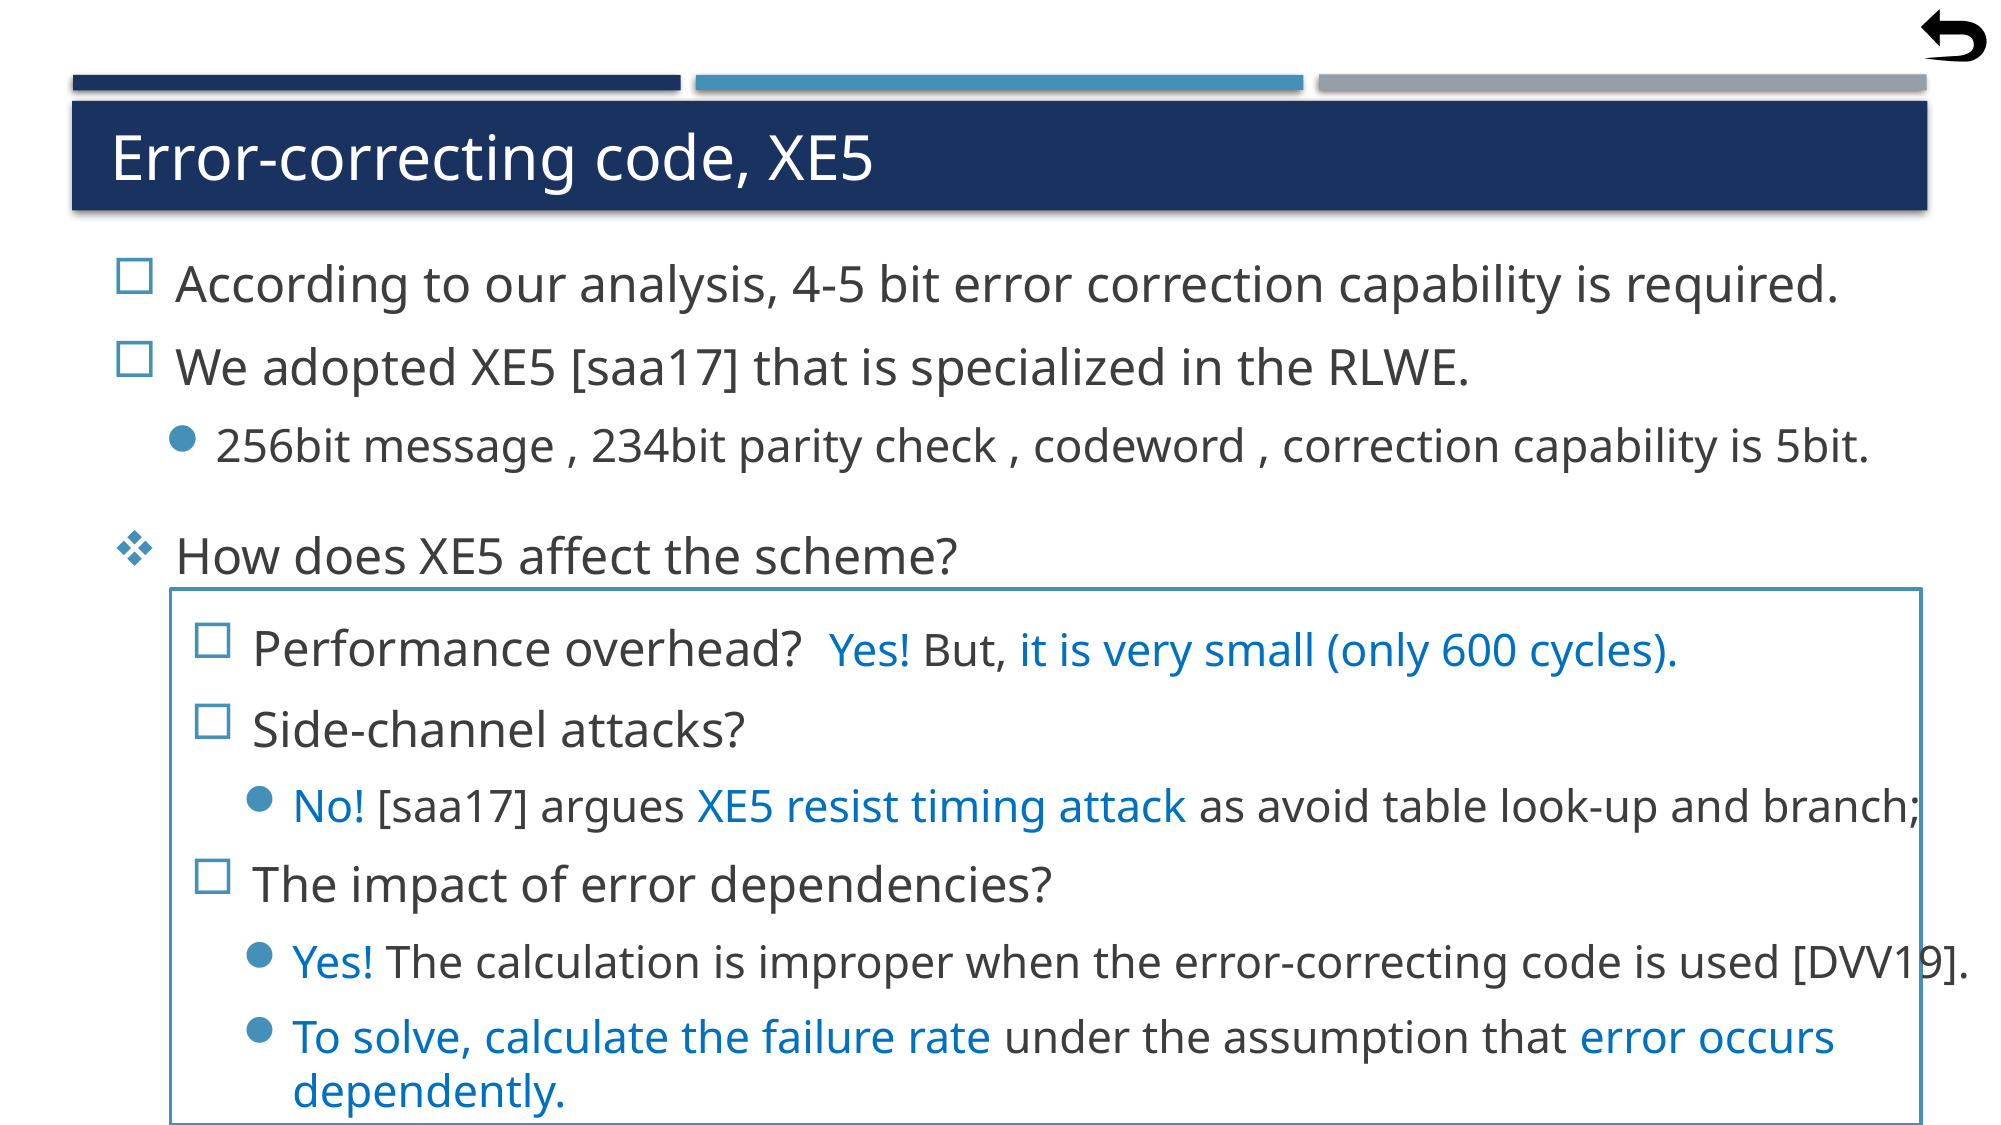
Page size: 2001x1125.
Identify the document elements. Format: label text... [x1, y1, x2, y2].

text_box Performance overhead? Yes! But, it is very small (only 600 cycles). Side-channel attacks? No! [saa17] argues XE5 resist timing attack as avoid table look-up and branch; The impact of error dependencies? Yes! The calculation is improper when the error-correcting code is used [DVV19]. To solve, calculate the failure rate under the assumption that error occurs dependently. [175, 609, 2000, 1125]
title Error-correcting code, XE5 [95, 100, 1905, 211]
text_box [169, 587, 1923, 1125]
picture [1915, 0, 1992, 74]
